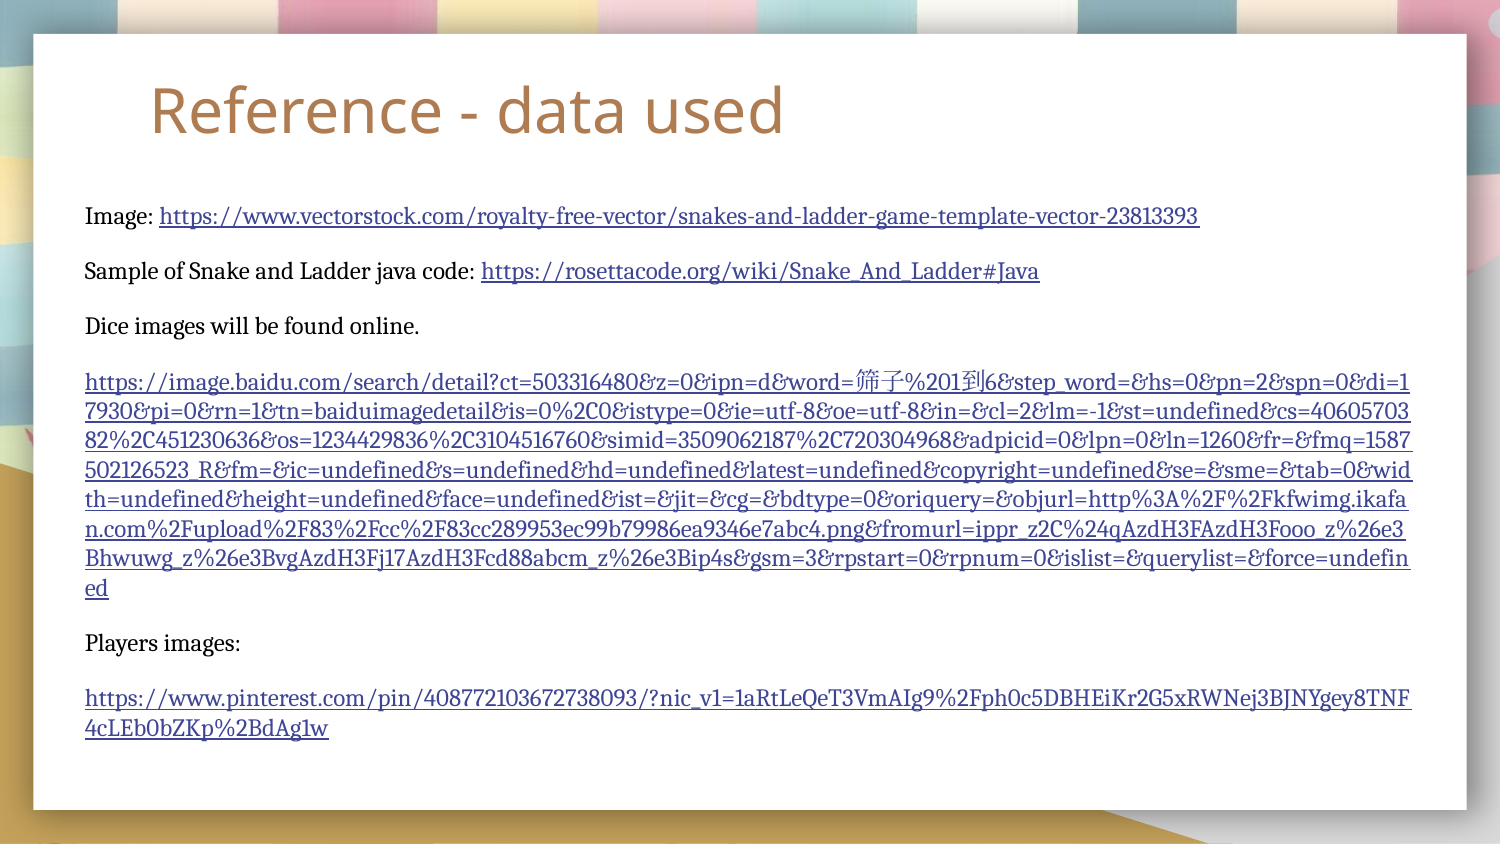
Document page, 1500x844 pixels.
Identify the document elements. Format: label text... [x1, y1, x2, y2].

title Reference - data used [134, 56, 1366, 179]
picture [0, 0, 1500, 473]
list Image: https://www.vectorstock.com/royalty-free-vector/snakes-and-ladder-game-template-vector-23813393 Sample of Snake and Ladder java code: https://rosettacode.org/wiki/Snake_And_Ladder#Java Dice images will be found online. https://image.baidu.com/search/detail?ct=503316480&z=0&ipn=d&word=筛子%201到6&step_word=&hs=0&pn=2&spn=0&di=17930&pi=0&rn=1&tn=baiduimagedetail&is=0%2C0&istype=0&ie=utf-8&oe=utf-8&in=&cl=2&lm=-1&st=undefined&cs=4060570382%2C451230636&os=1234429836%2C3104516760&simid=3509062187%2C720304968&adpicid=0&lpn=0&ln=1260&fr=&fmq=1587502126523_R&fm=&ic=undefined&s=undefined&hd=undefined&latest=undefined&copyright=undefined&se=&sme=&tab=0&width=undefined&height=undefined&face=undefined&ist=&jit=&cg=&bdtype=0&oriquery=&objurl=http%3A%2F%2Fkfwimg.ikafan.com%2Fupload%2F83%2Fcc%2F83cc289953ec99b79986ea9346e7abc4.png&fromurl=ippr_z2C%24qAzdH3FAzdH3Fooo_z%26e3Bhwuwg_z%26e3BvgAzdH3Fj17AzdH3Fcd88abcm_z%26e3Bip4s&gsm=3&rpstart=0&rpnum=0&islist=&querylist=&force=undefined Players images: https://www.pinterest.com/pin/408772103672738093/?nic_v1=1aRtLeQeT3VmAIg9%2Fph0c5DBHEiKr2G5xRWNej3BJNYgey8TNF4cLEb0bZKp%2BdAg1w [69, 179, 1431, 776]
